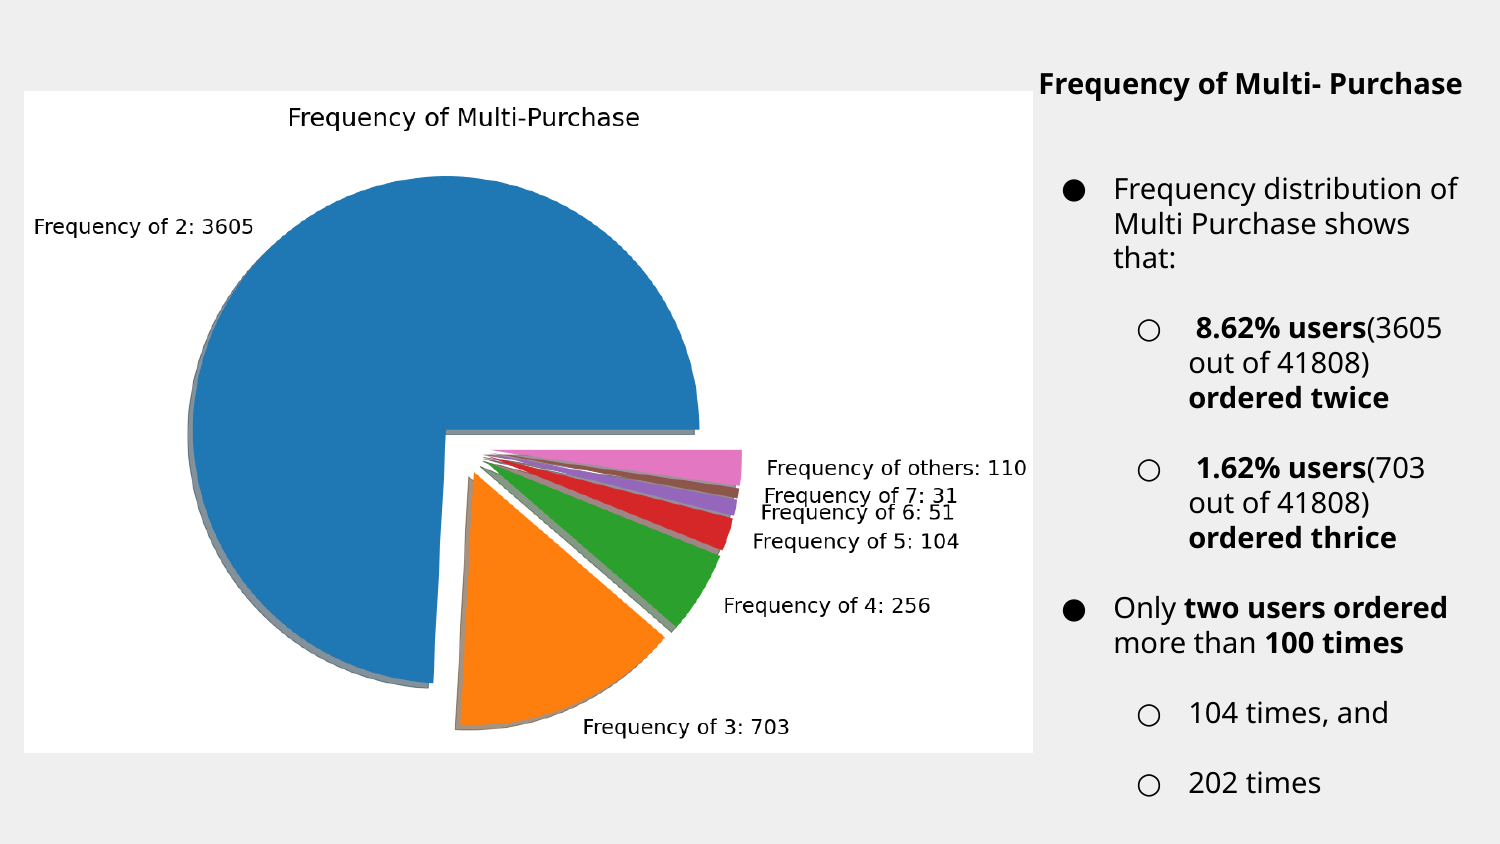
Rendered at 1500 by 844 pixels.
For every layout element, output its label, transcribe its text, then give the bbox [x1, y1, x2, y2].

text_box Frequency of Multi- Purchase Frequency distribution of Multi Purchase shows that: 8.62% users(3605 out of 41808) ordered twice 1.62% users(703 out of 41808) ordered thrice Only two users ordered more than 100 times 104 times, and 202 times [1023, 50, 1479, 780]
picture [24, 91, 1033, 753]
